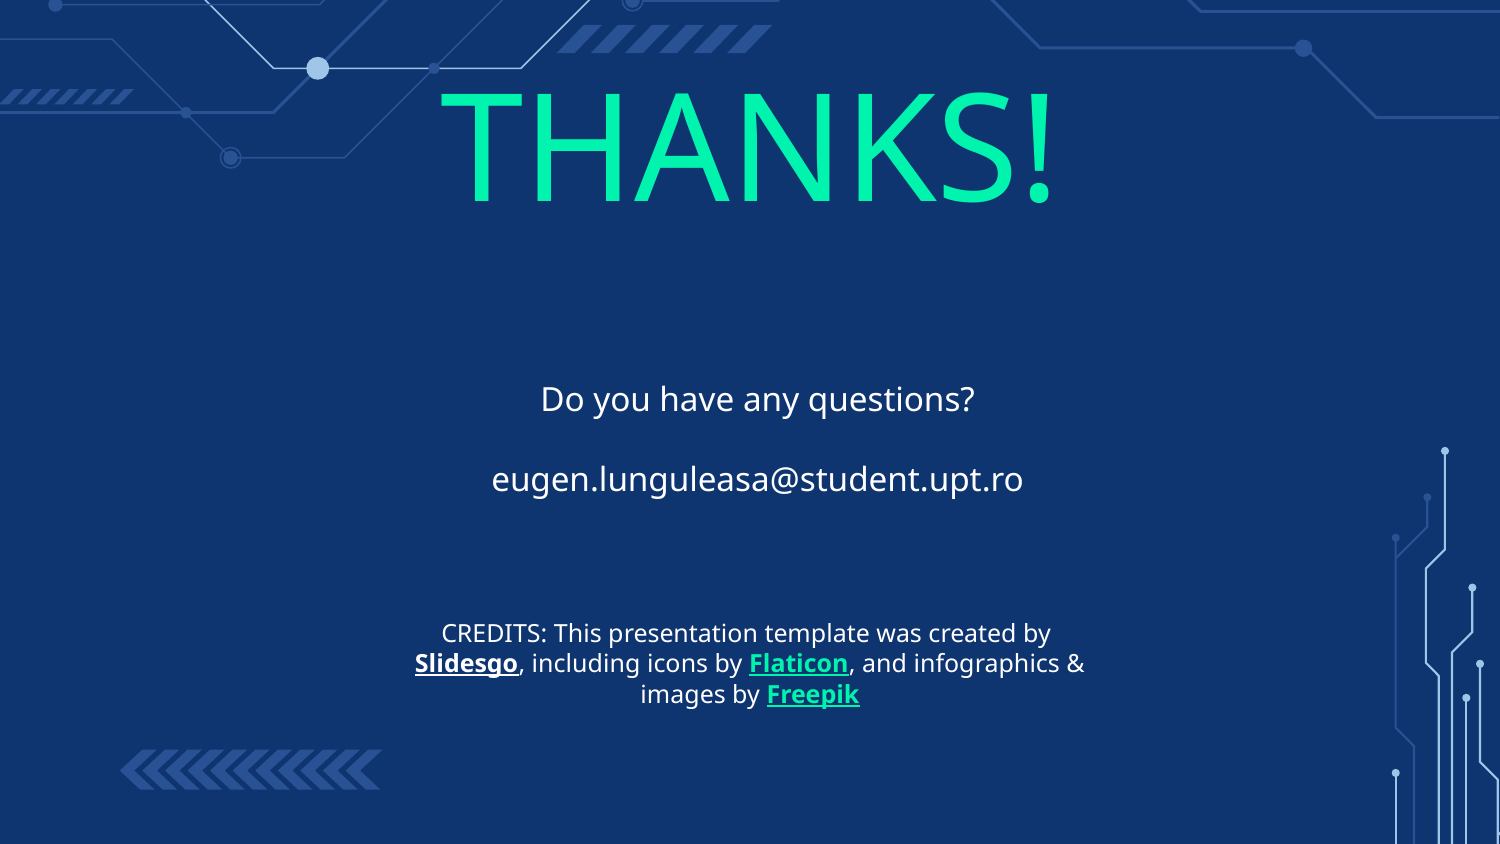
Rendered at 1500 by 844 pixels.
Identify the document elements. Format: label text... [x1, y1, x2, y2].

title THANKS! [118, 51, 1382, 199]
subtitle Do you have any questions? eugen.lunguleasa@student.upt.ro [471, 291, 1045, 585]
